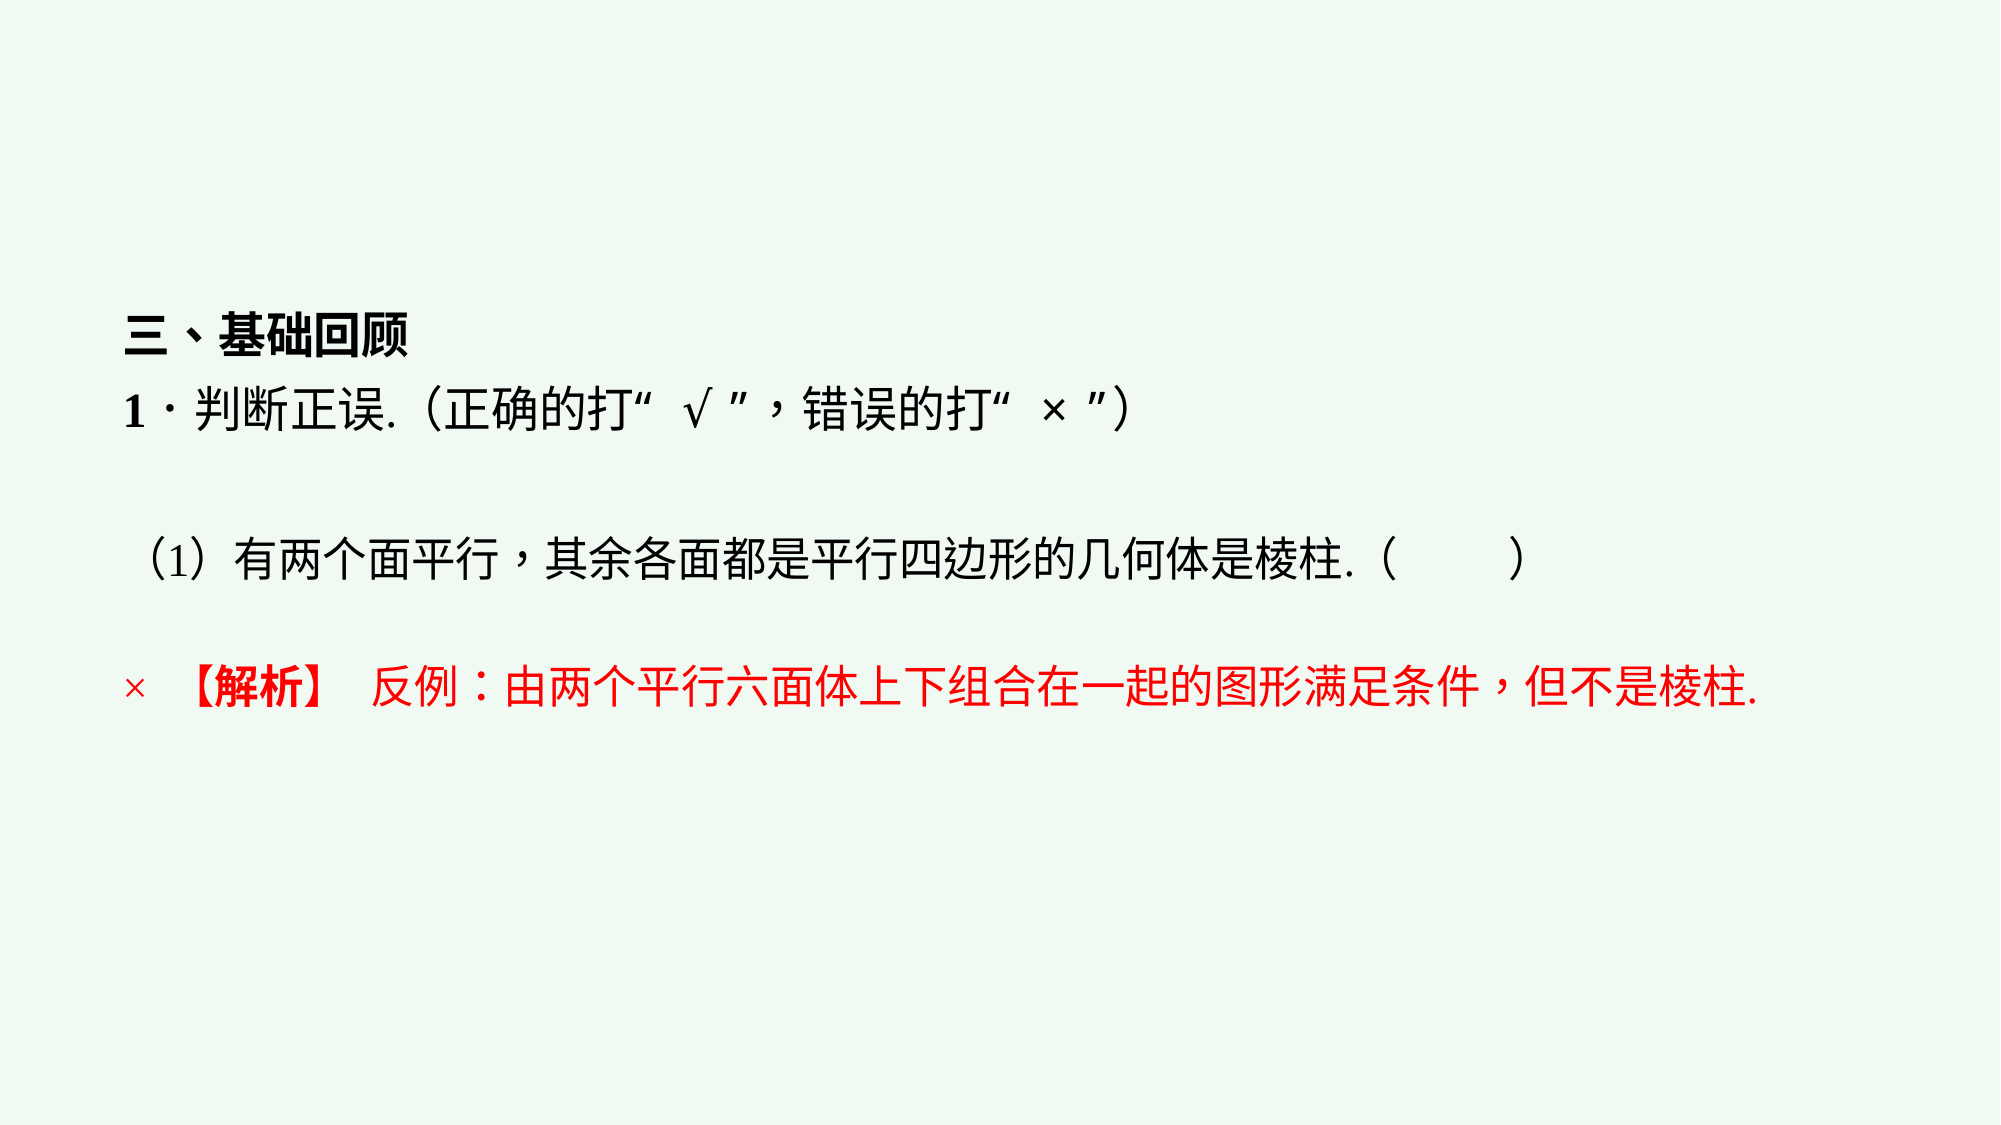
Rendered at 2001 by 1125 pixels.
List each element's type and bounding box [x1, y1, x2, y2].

text_box [122, 657, 1881, 817]
text_box [122, 525, 1881, 597]
text_box [122, 300, 2000, 448]
